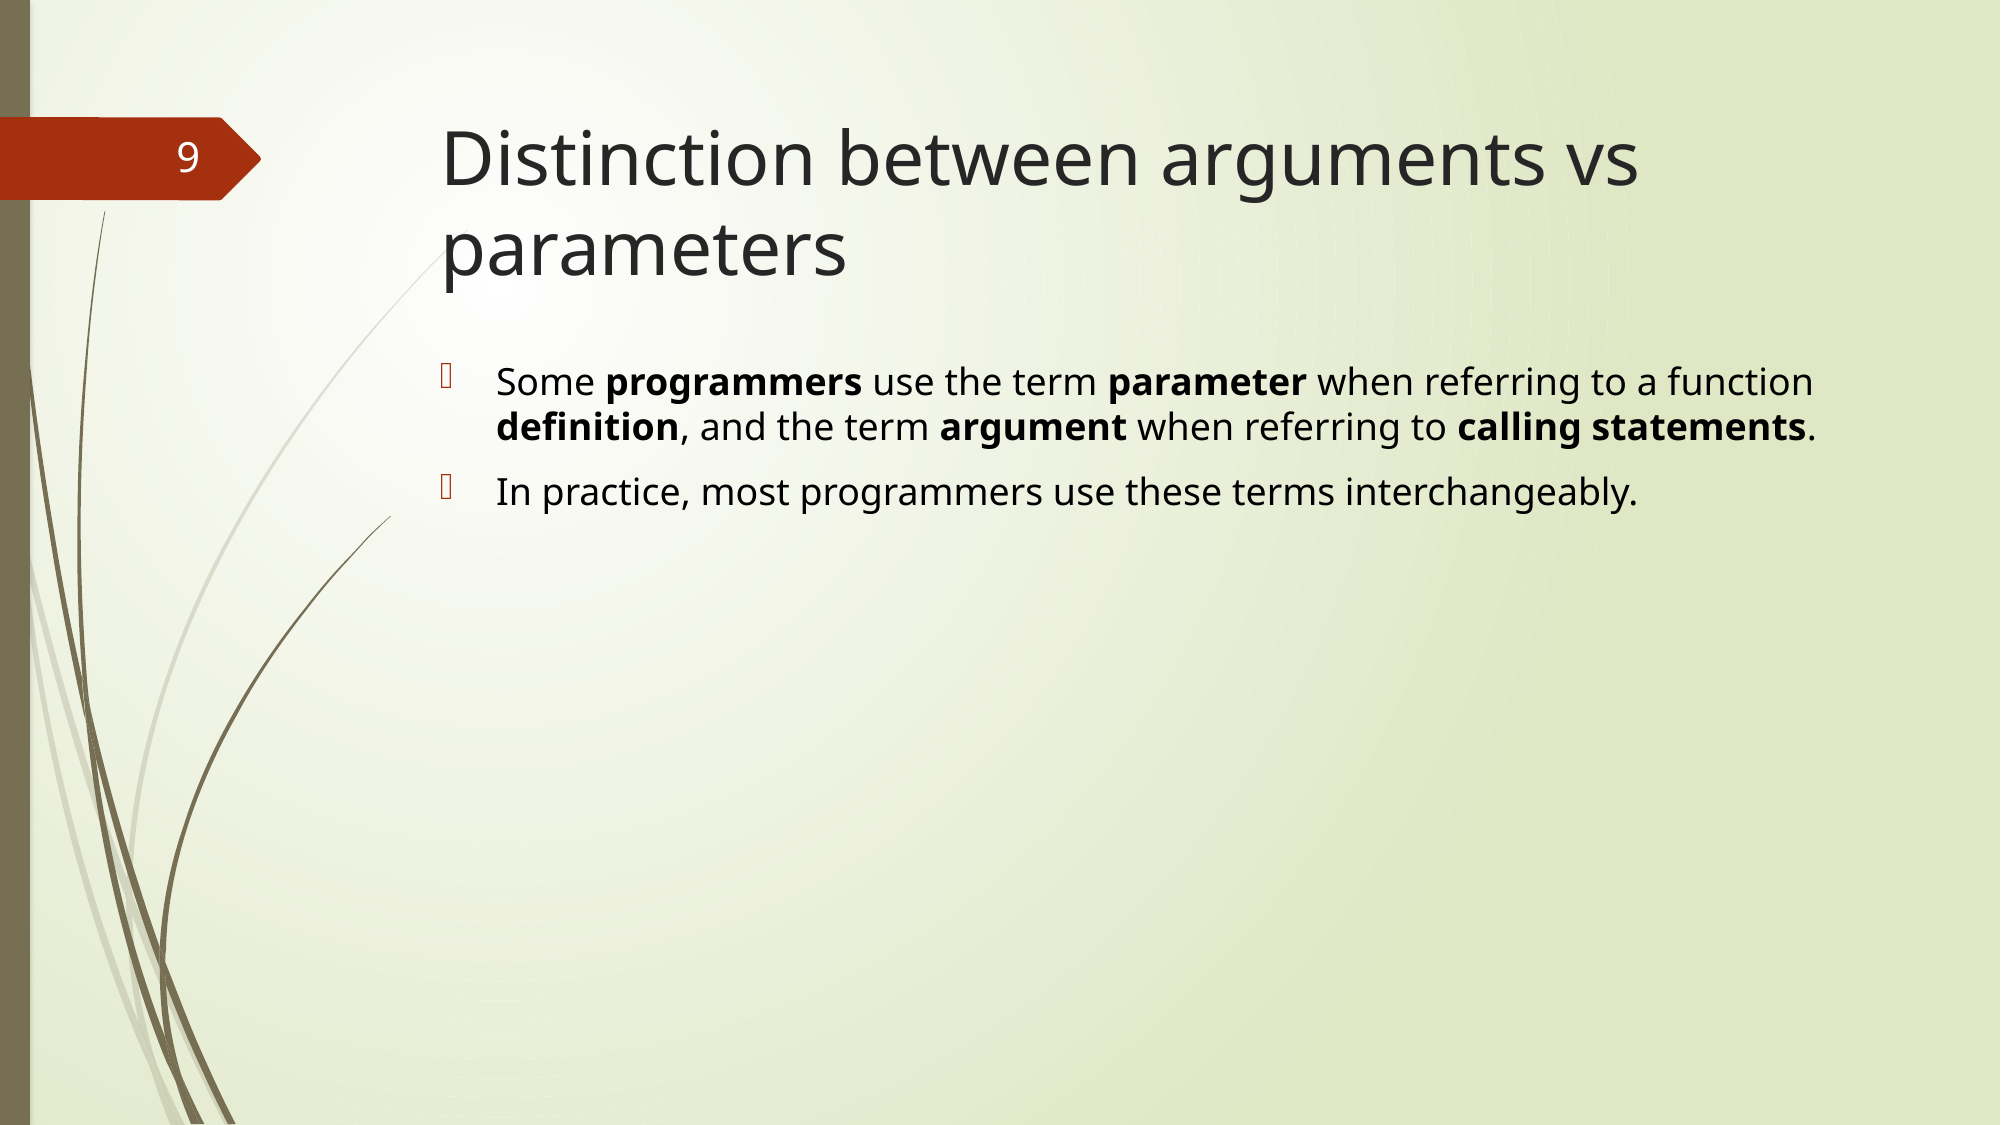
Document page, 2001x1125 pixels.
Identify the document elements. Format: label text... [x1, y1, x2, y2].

title Distinction between arguments vs parameters [425, 102, 1888, 313]
list Some programmers use the term parameter when referring to a function definition, and the term argument when referring to calling statements. In practice, most programmers use these terms interchangeably. [424, 350, 1888, 972]
slide_number 9 [87, 129, 216, 190]
